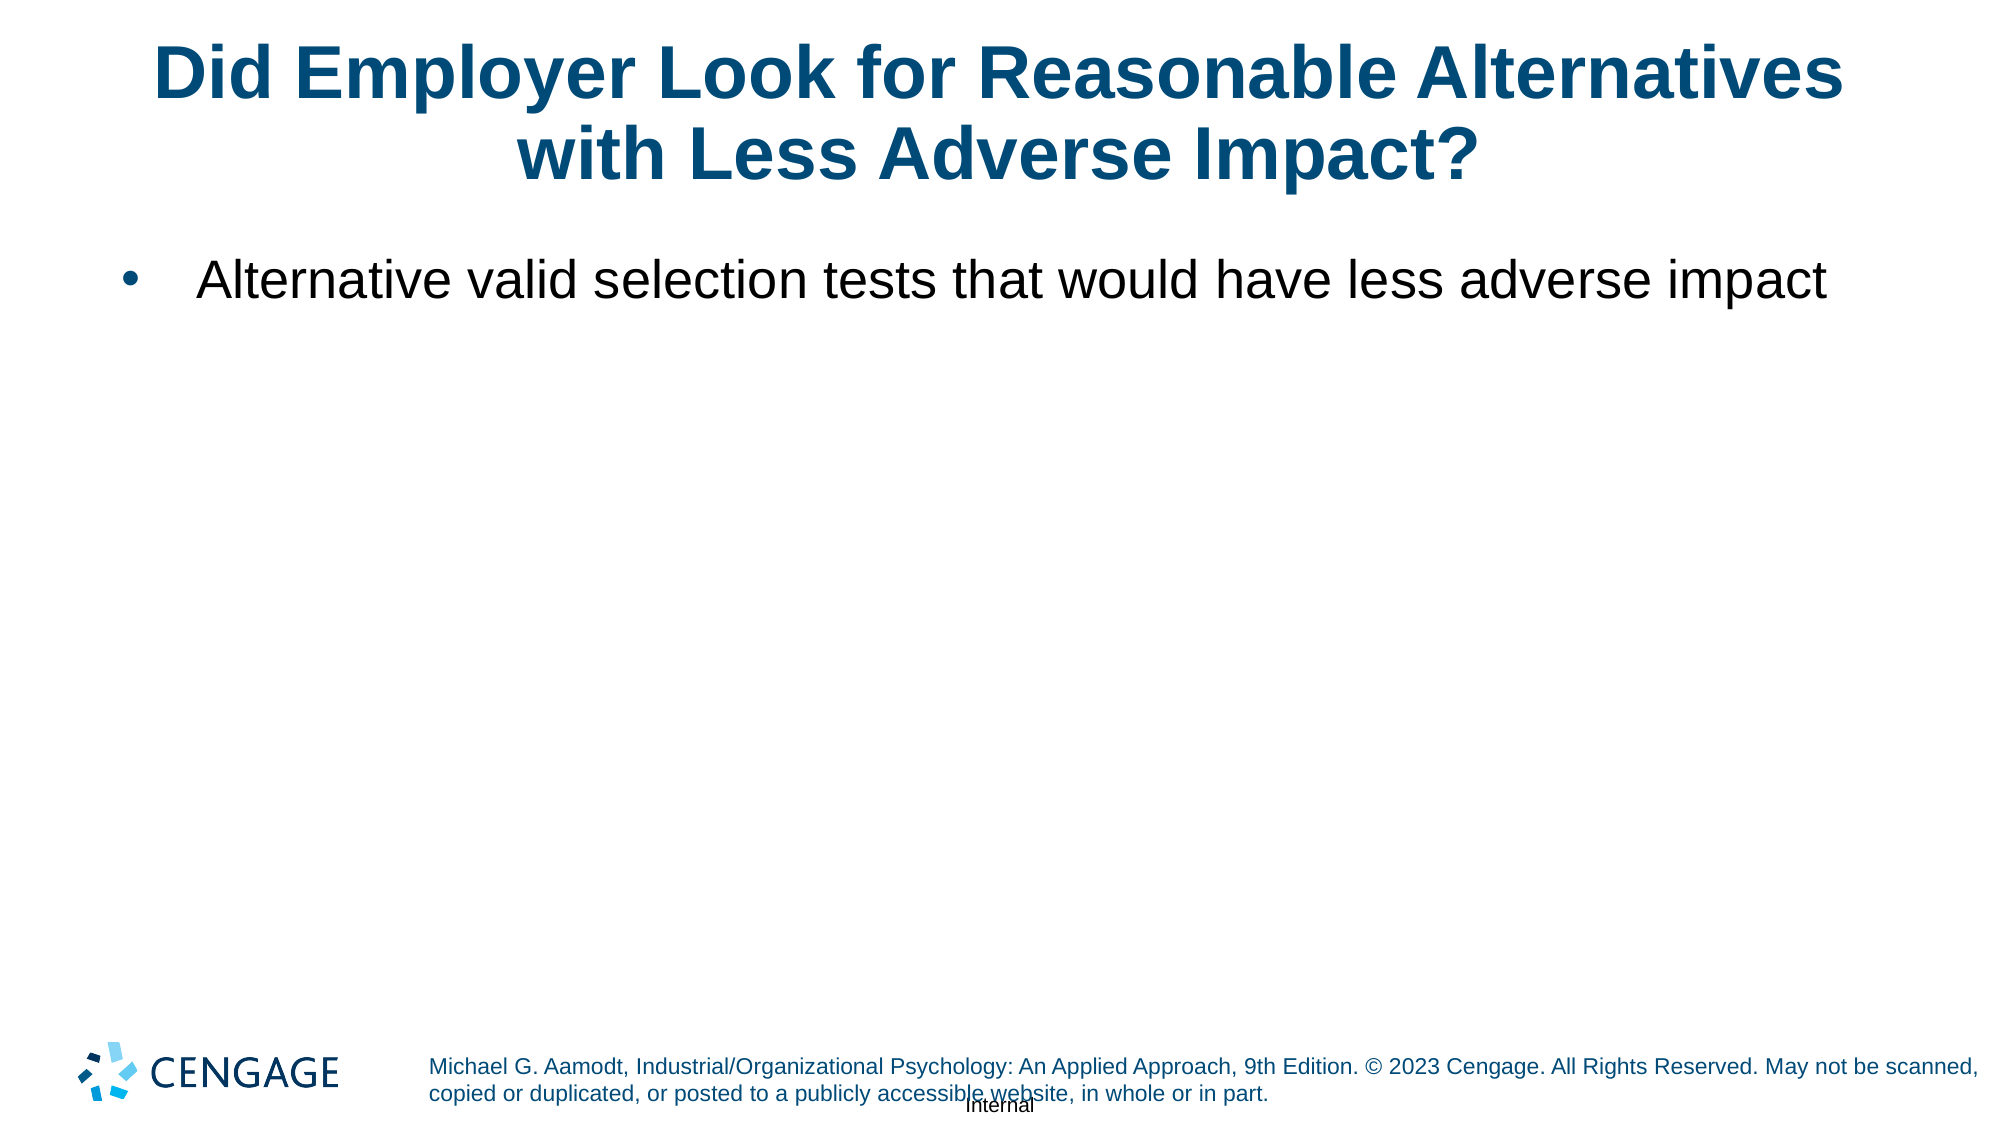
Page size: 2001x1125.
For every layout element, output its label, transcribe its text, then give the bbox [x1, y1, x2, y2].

picture [78, 1042, 338, 1101]
title Did Employer Look for Reasonable Alternatives with Less Adverse Impact? [137, 34, 1863, 196]
list Alternative valid selection tests that would have less adverse impact [121, 244, 1879, 737]
